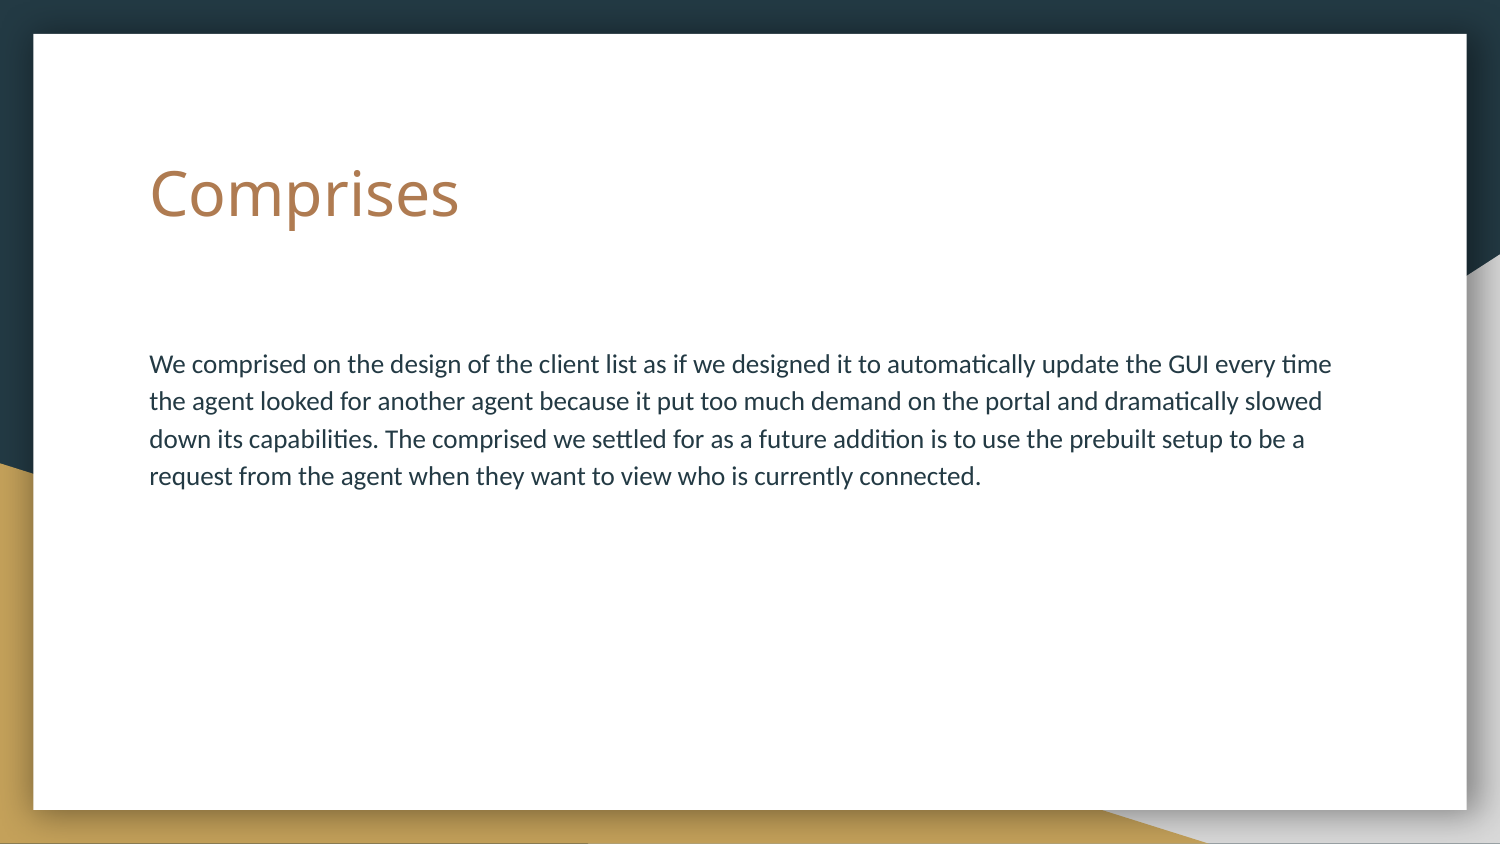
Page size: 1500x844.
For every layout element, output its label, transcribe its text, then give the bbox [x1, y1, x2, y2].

list We comprised on the design of the client list as if we designed it to automatically update the GUI every time the agent looked for another agent because it put too much demand on the portal and dramatically slowed down its capabilities. The comprised we settled for as a future addition is to use the prebuilt setup to be a request from the agent when they want to view who is currently connected. [134, 326, 1366, 729]
title Comprises [134, 138, 1366, 296]
